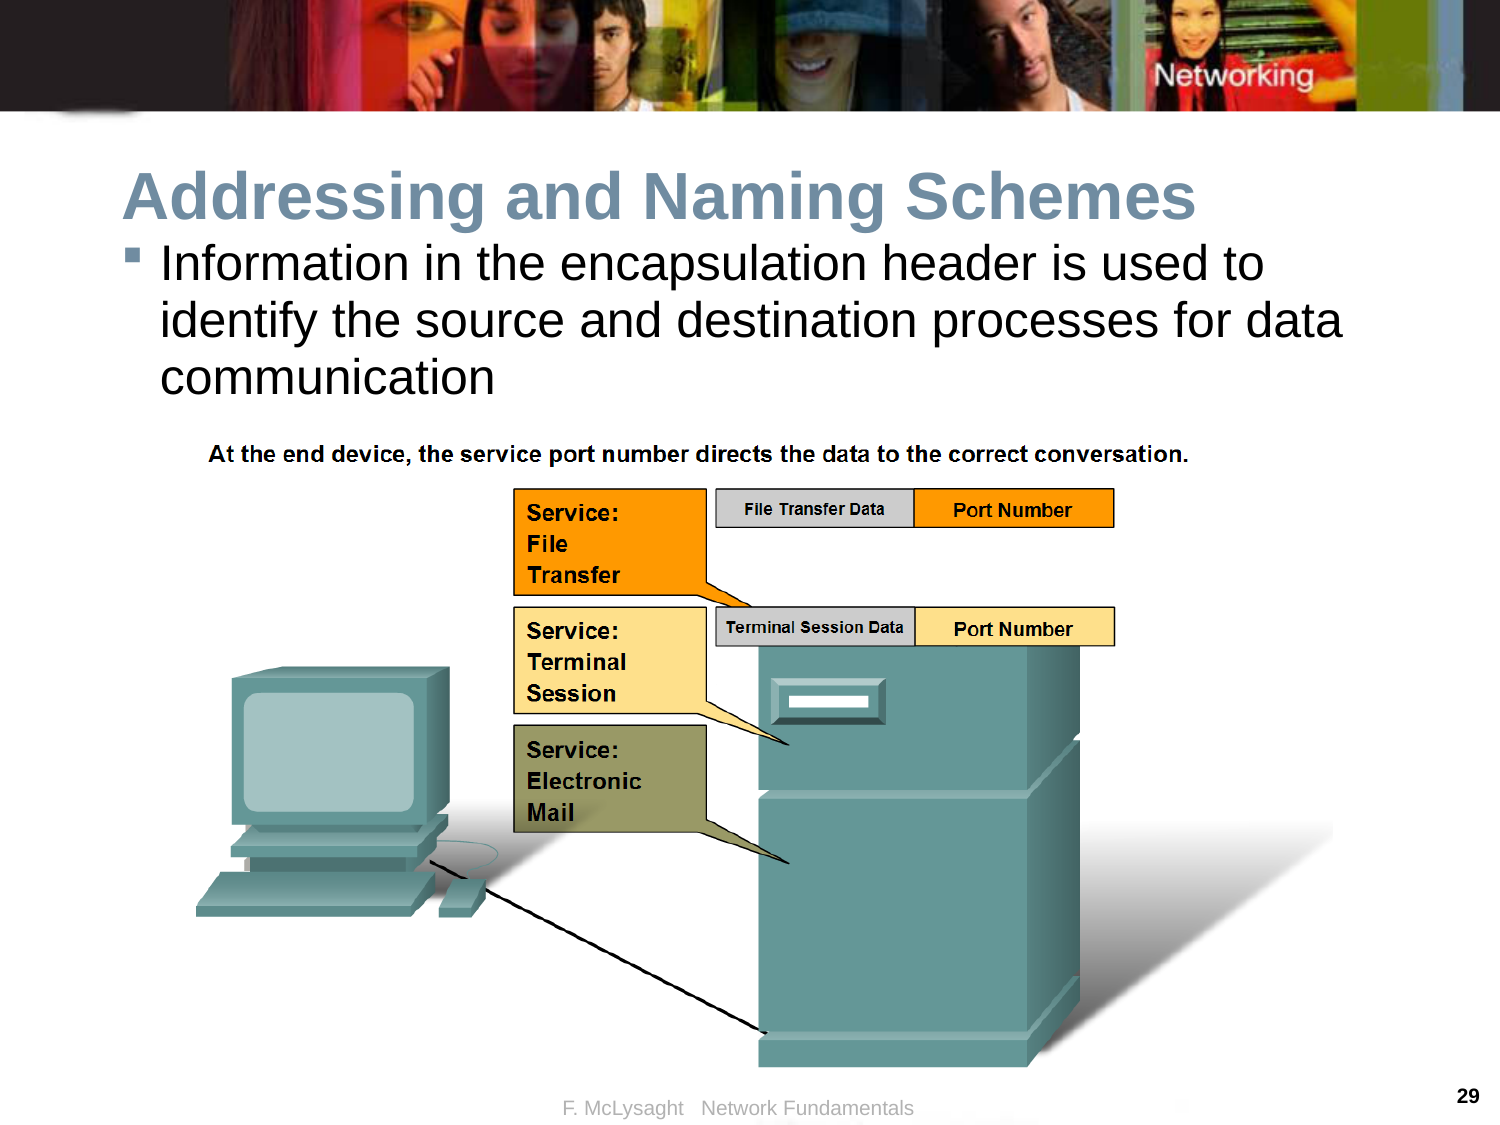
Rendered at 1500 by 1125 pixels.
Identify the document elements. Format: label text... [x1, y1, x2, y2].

footer F. McLysaght Network Fundamentals [449, 1093, 1028, 1122]
slide_number 29 [1437, 1074, 1496, 1122]
title Addressing and Naming Schemes [107, 102, 1444, 241]
list Information in the encapsulation header is used to identify the source and destination processes for data communication [107, 228, 1411, 1062]
picture [0, 0, 1500, 1125]
